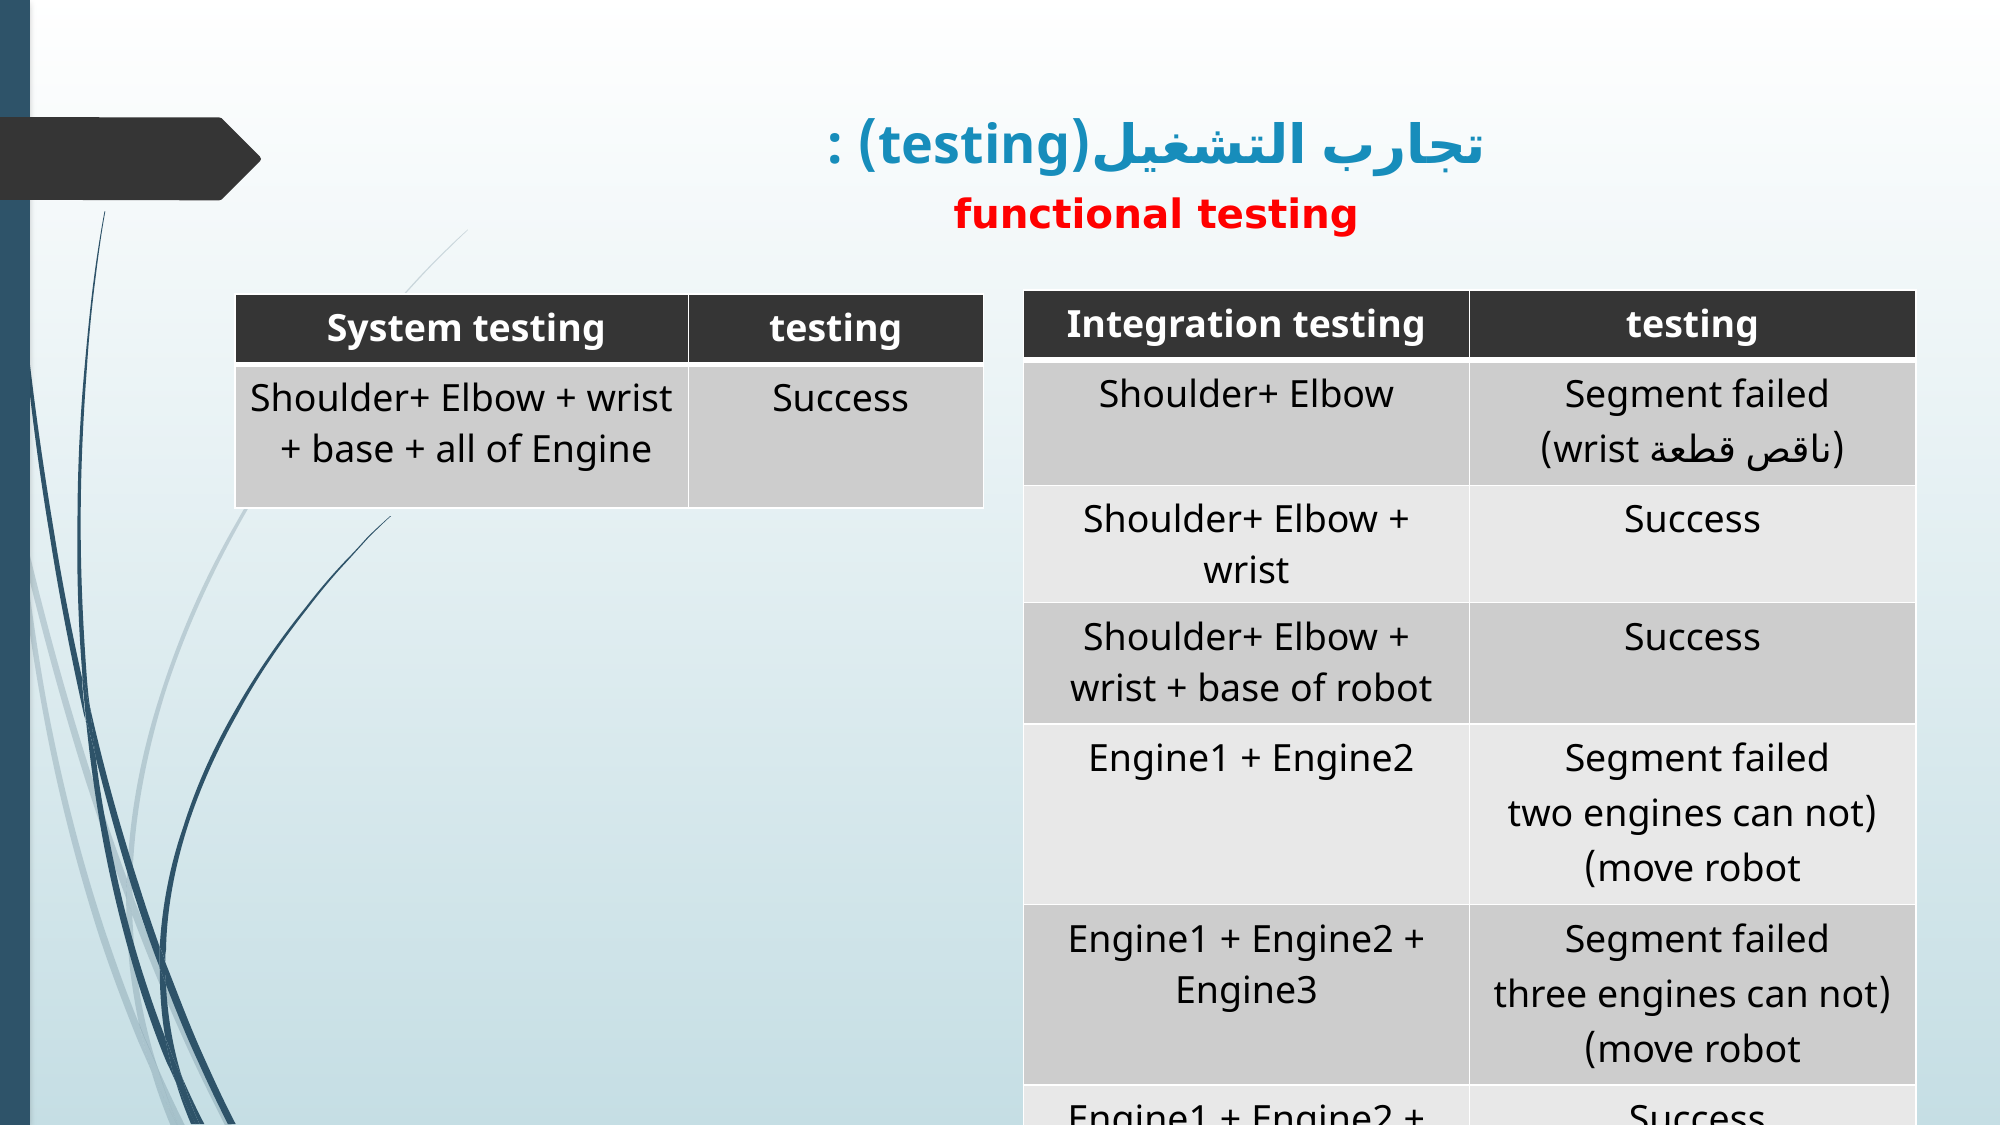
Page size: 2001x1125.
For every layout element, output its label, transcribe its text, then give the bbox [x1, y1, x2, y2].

table_header Integration testing [1024, 291, 1469, 357]
table_cell Segment failed (two engines can not move robot) [1470, 725, 1915, 904]
table_cell Shoulder+ Elbow + wrist + base + all of Engine [236, 367, 688, 507]
title تجارب التشغيل(testing) : functional testing [425, 102, 1888, 313]
table_cell Shoulder+ Elbow [1024, 363, 1469, 485]
table_header System testing [236, 295, 688, 362]
table_cell Segment failed (three engines can not move robot) [1470, 905, 1915, 1084]
table_cell Engine1 + Engine2 [1024, 725, 1469, 904]
table_cell Success [1470, 486, 1915, 602]
table_cell Success Then robot can move good [1470, 1086, 1915, 1125]
table_cell Success [689, 367, 983, 507]
table_cell Segment failed (ناقص قطعة wrist) [1470, 363, 1915, 485]
table_cell Engine1 + Engine2 + Engine3 [1024, 905, 1469, 1084]
table_cell Shoulder+ Elbow + wrist [1024, 486, 1469, 602]
table_cell Shoulder+ Elbow + wrist + base of robot [1024, 603, 1469, 723]
table_header testing [1470, 291, 1915, 357]
table_cell Engine1 + Engine2 + Engine3 + Engine4 [1024, 1086, 1469, 1125]
table_header testing [689, 295, 983, 362]
table_cell Success [1470, 603, 1915, 723]
